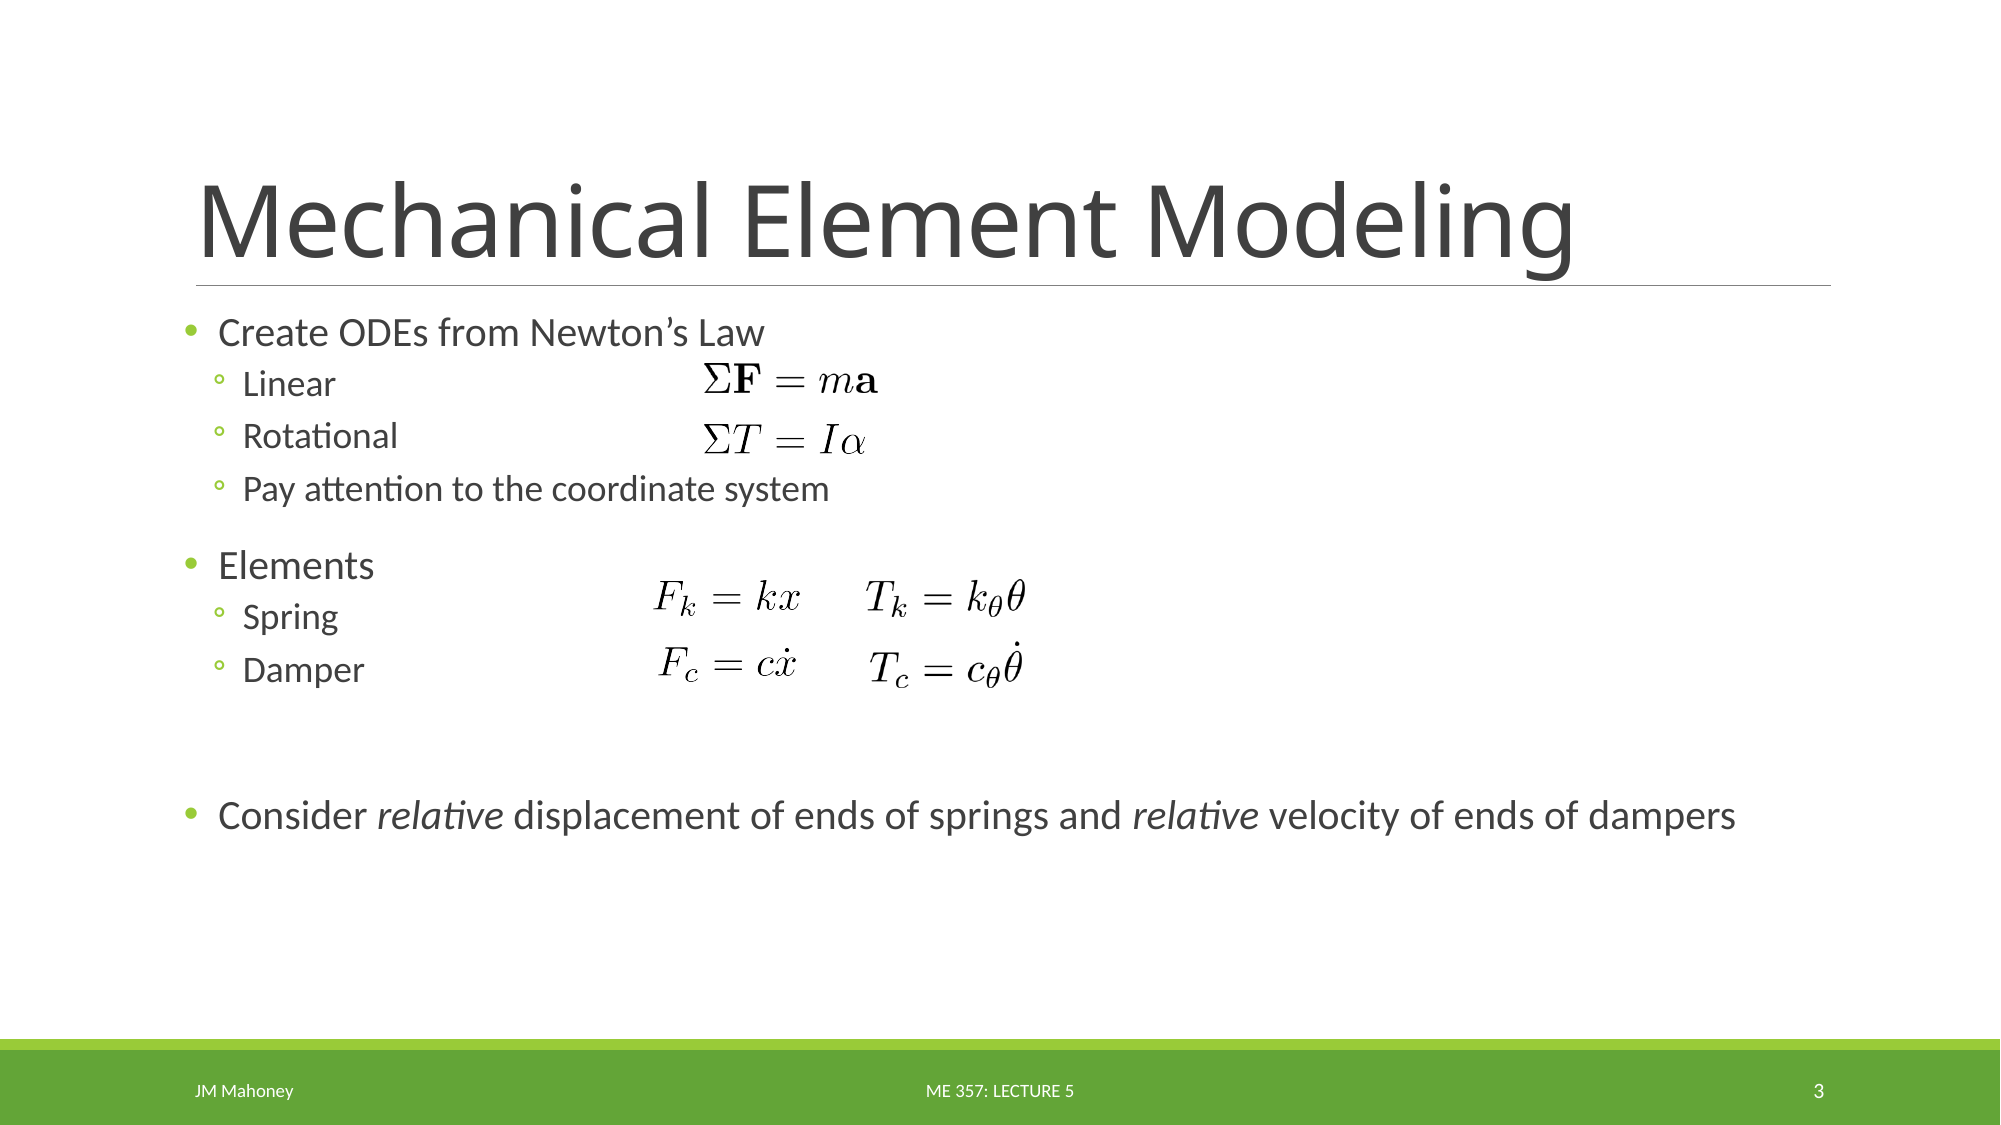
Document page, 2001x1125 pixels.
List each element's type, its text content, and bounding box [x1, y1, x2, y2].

footer ME 357: Lecture 5 [604, 1059, 1396, 1120]
picture [865, 579, 1026, 617]
picture [704, 424, 865, 455]
picture [657, 646, 797, 683]
slide_number JM Mahoney [180, 1059, 586, 1120]
picture [653, 579, 801, 617]
picture [869, 641, 1022, 688]
slide_number 3 [1624, 1059, 1840, 1120]
picture [704, 362, 879, 393]
title Mechanical Element Modeling [180, 47, 1830, 285]
list Create ODEs from Newton’s Law Linear Rotational Pay attention to the coordinate system Elements Spring Damper Consider relative displacement of ends of springs and relative velocity of ends of dampers [180, 302, 1830, 963]
